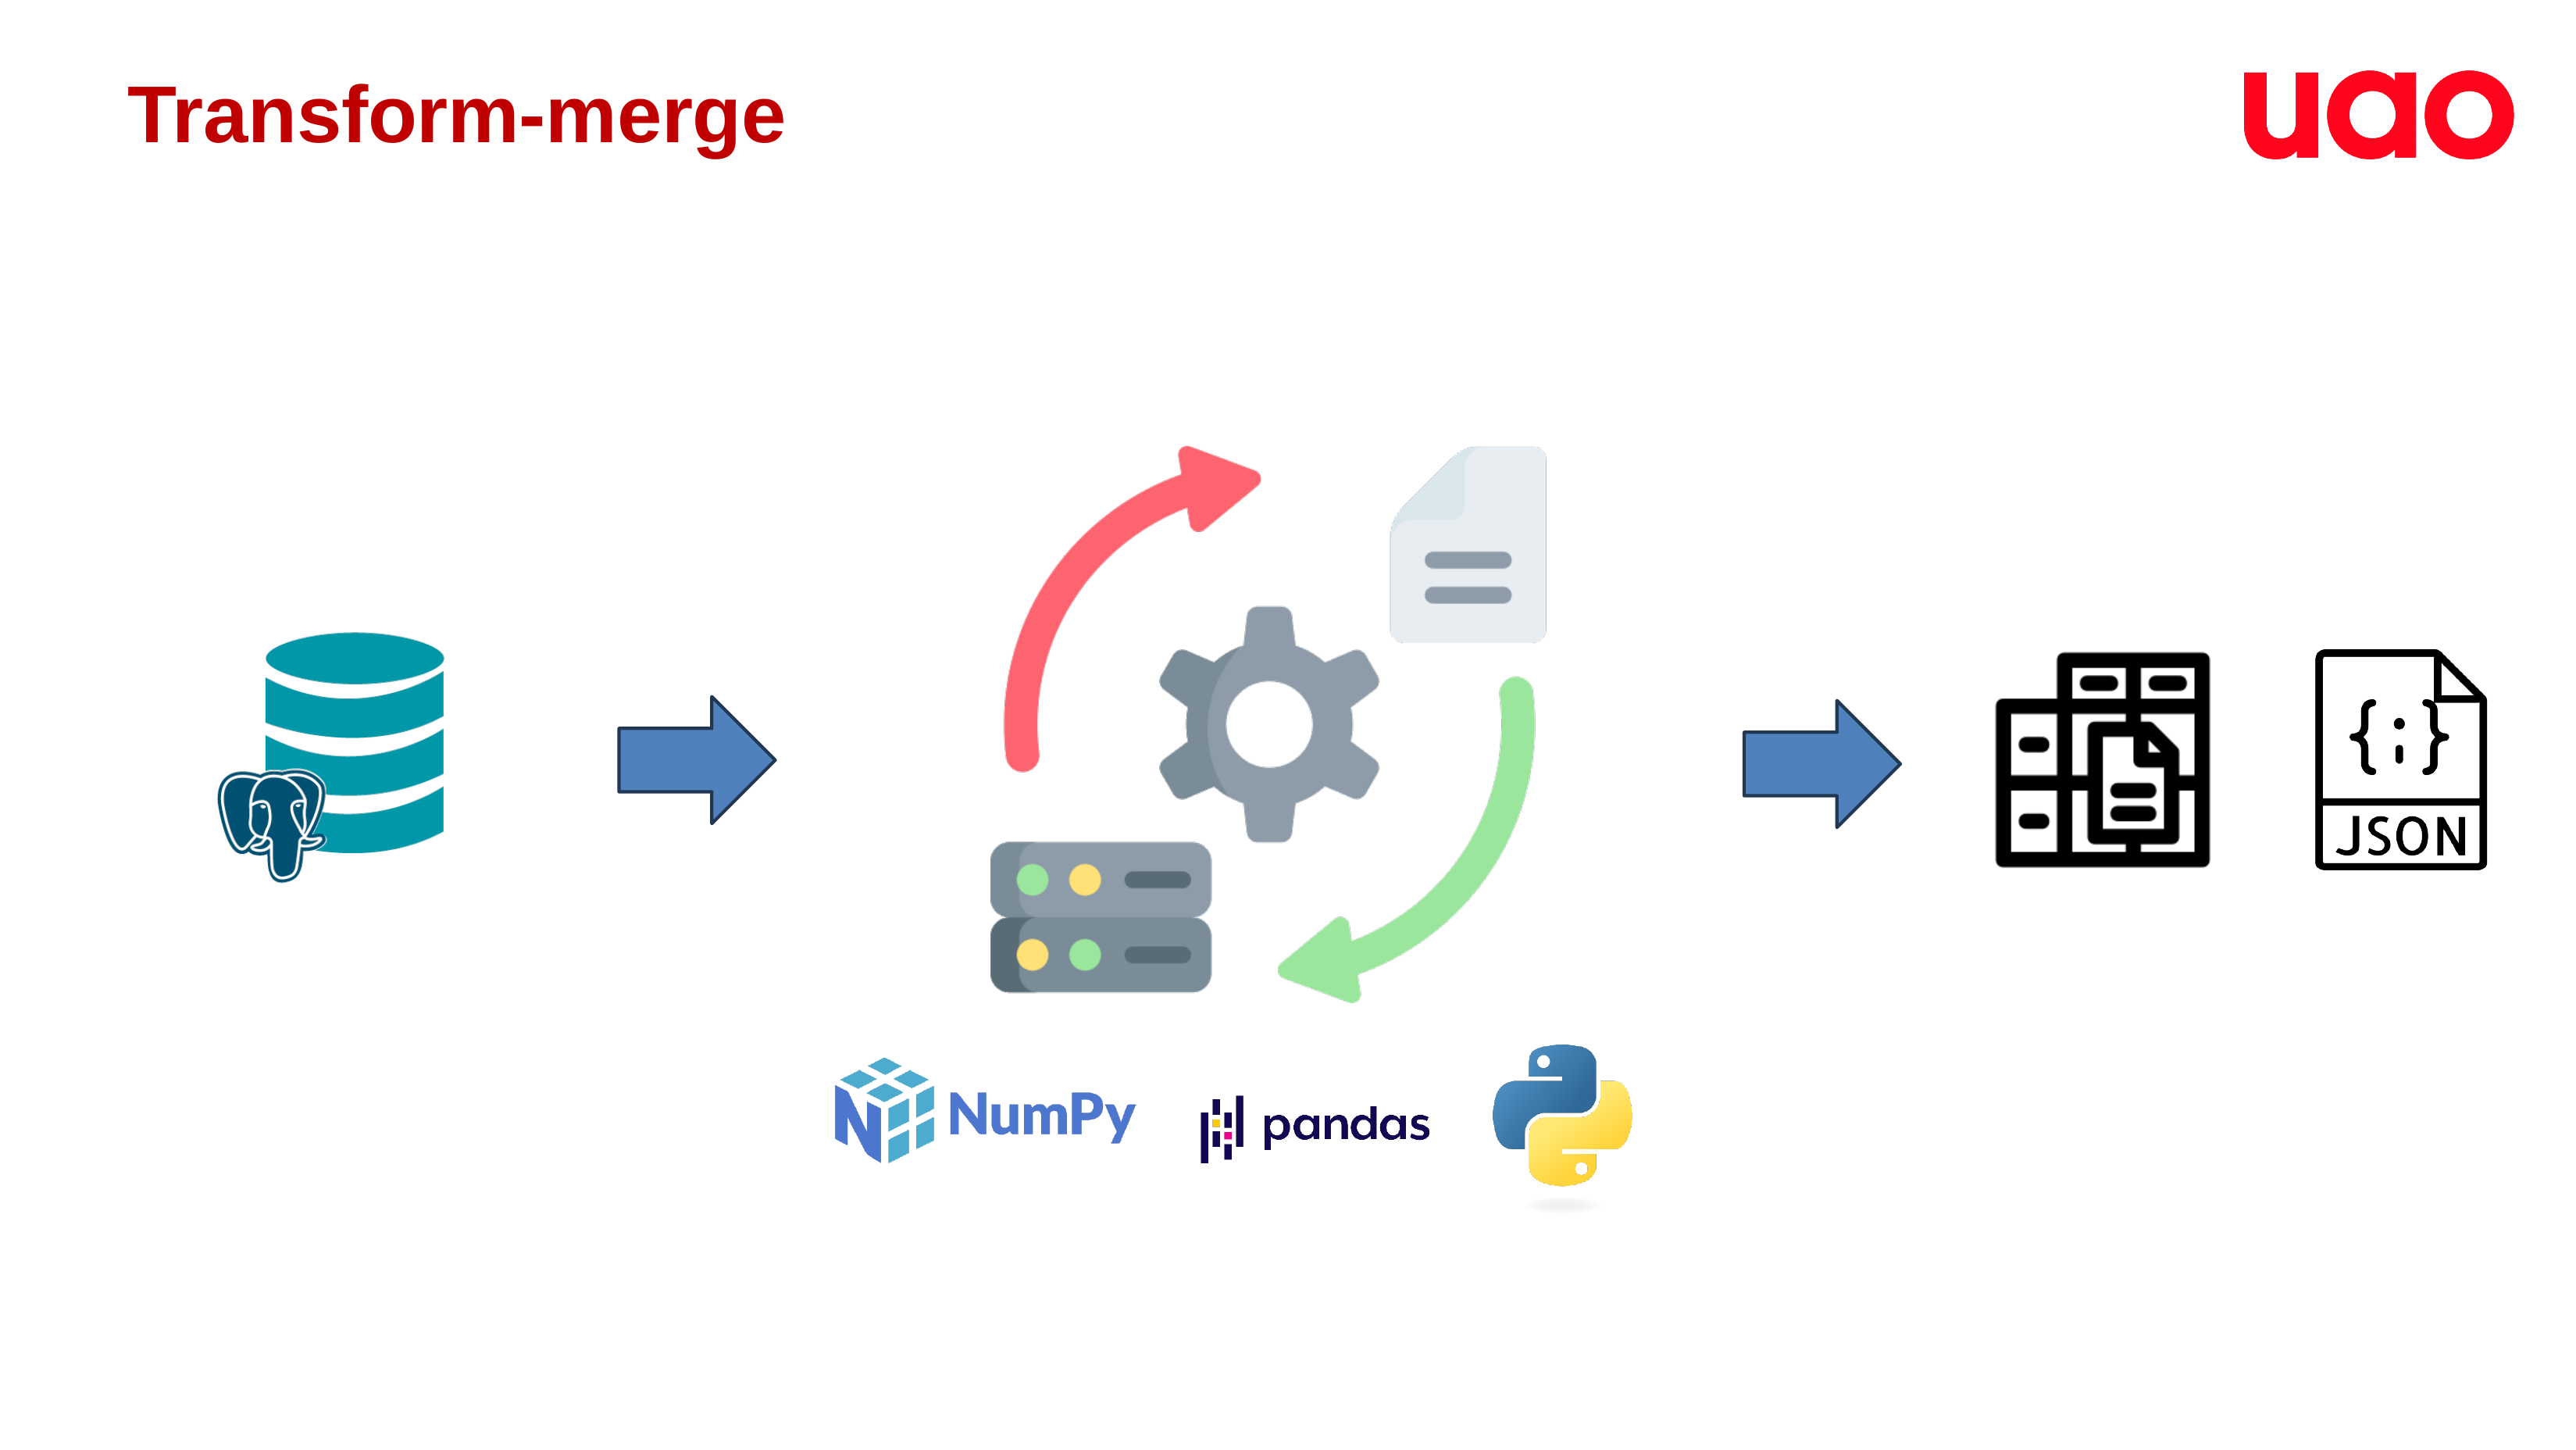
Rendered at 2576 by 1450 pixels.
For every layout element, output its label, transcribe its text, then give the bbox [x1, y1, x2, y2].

picture [174, 598, 498, 922]
picture [1189, 1078, 1441, 1180]
picture [814, 1033, 1157, 1188]
picture [990, 446, 1547, 1004]
picture [1493, 1045, 1647, 1214]
picture [1981, 638, 2226, 883]
text_box Transform-merge [126, 60, 839, 159]
text_box [617, 695, 777, 826]
picture [2244, 70, 2514, 159]
picture [2290, 649, 2512, 871]
text_box [1742, 698, 1903, 830]
